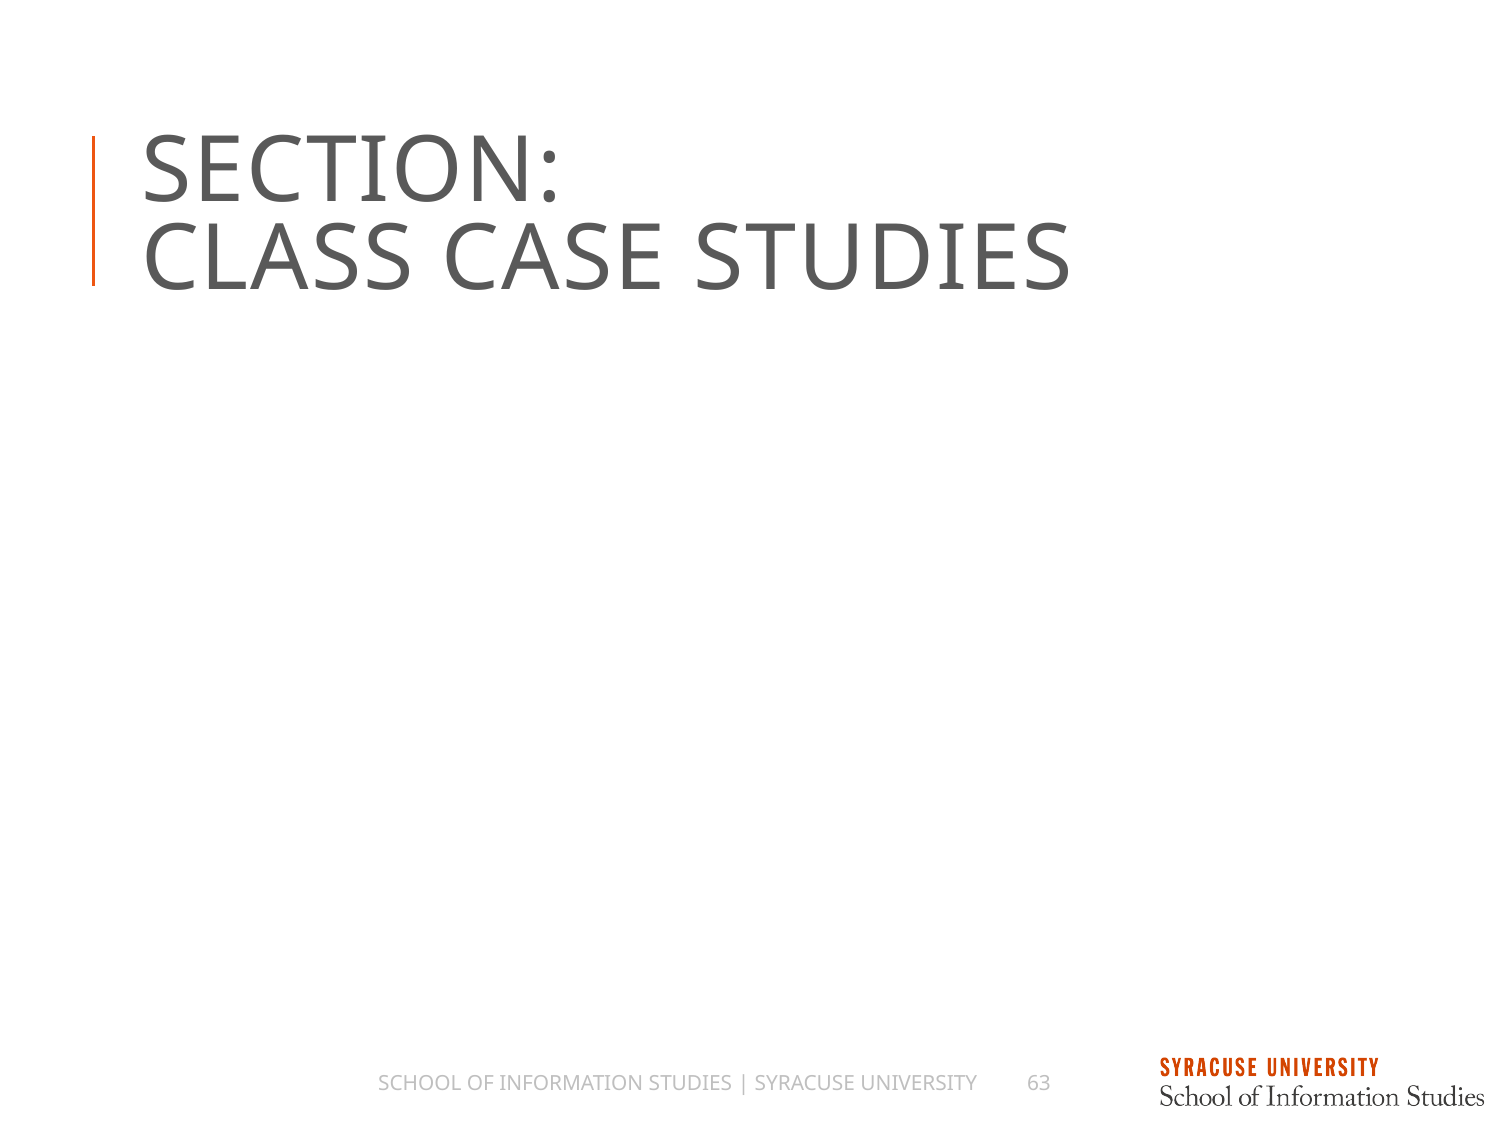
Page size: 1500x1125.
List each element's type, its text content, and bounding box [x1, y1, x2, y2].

footer School of Information Studies | Syracuse University [283, 1061, 993, 1106]
slide_number 63 [1012, 1061, 1149, 1107]
title Section: Class Case Studies [126, 96, 1322, 342]
picture [1141, 1038, 1500, 1125]
